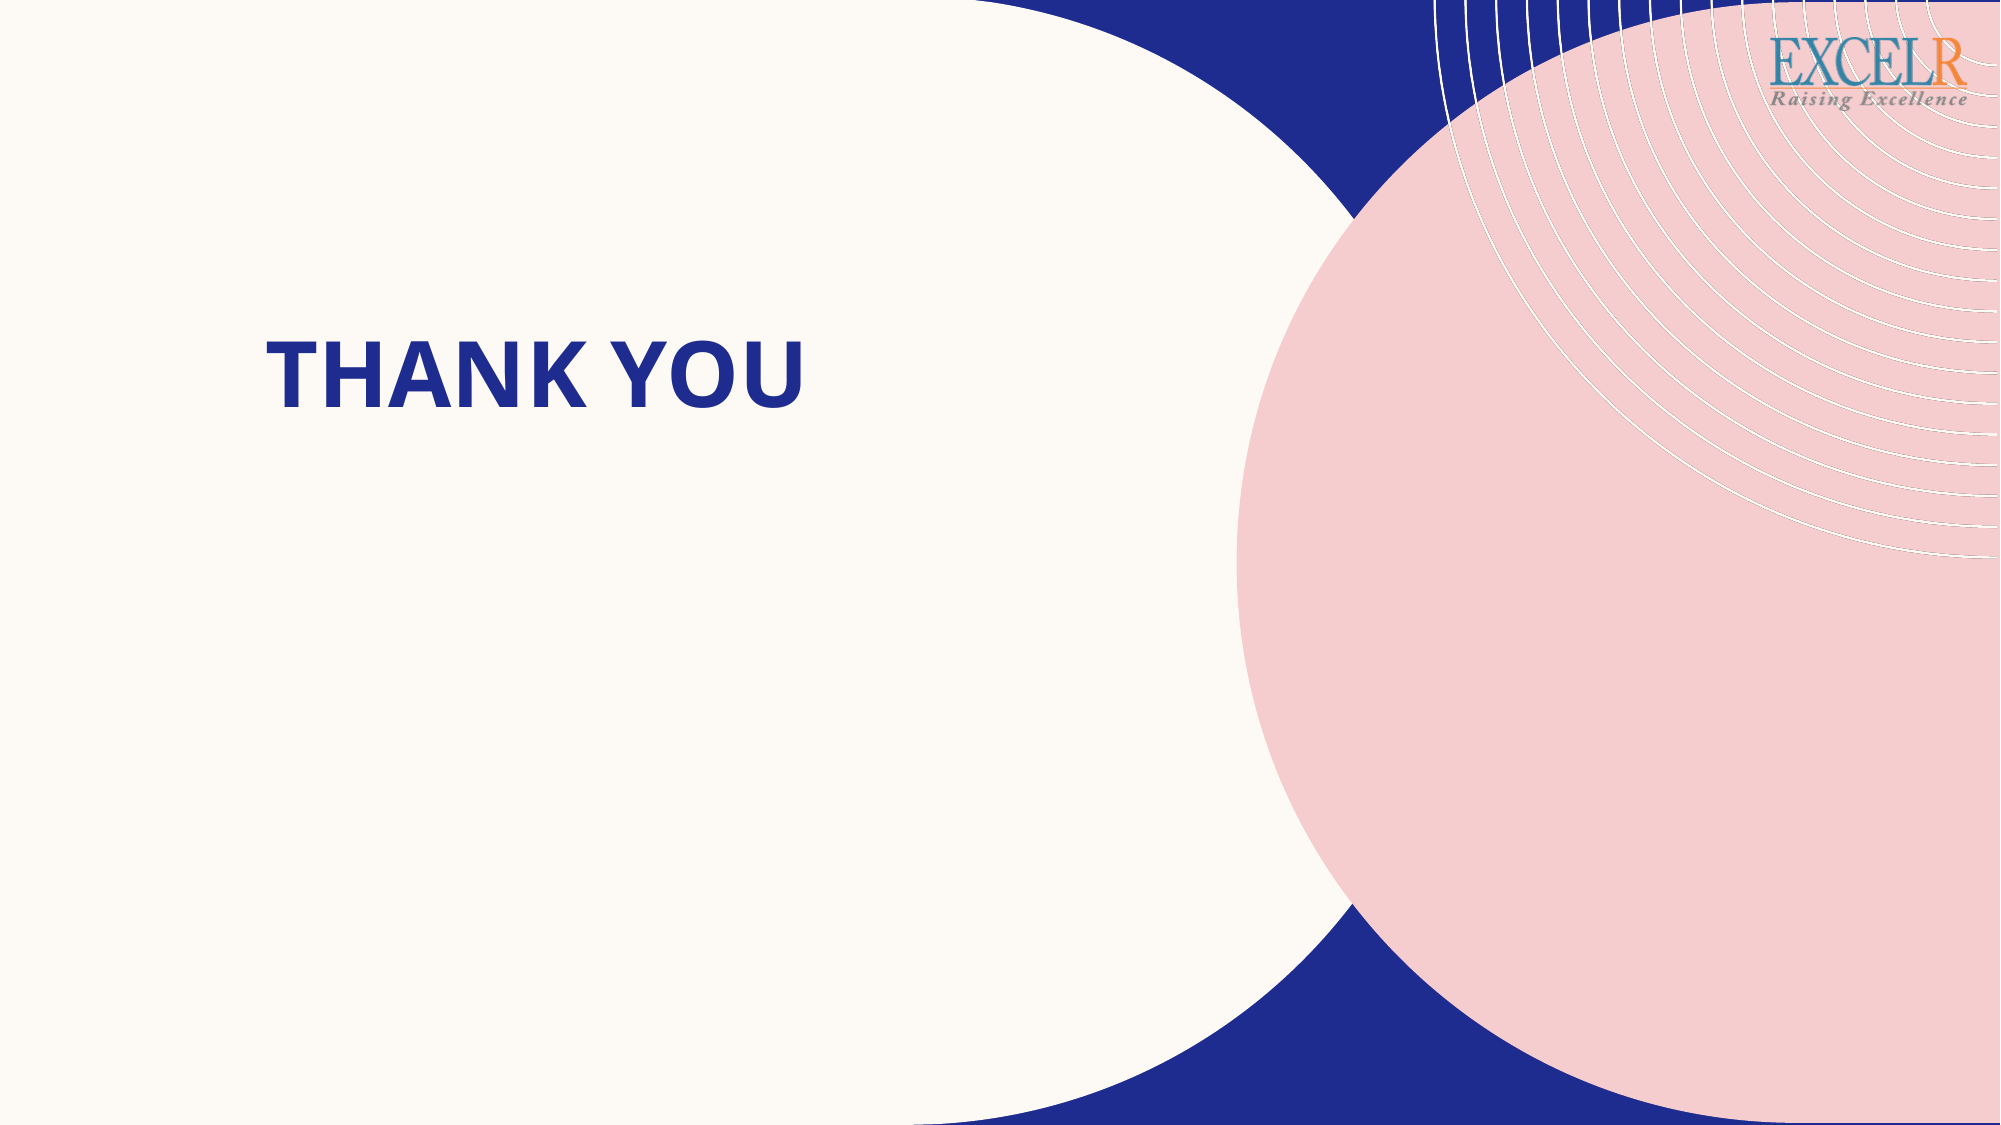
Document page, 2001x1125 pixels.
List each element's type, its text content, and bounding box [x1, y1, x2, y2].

picture [1433, 0, 1997, 559]
title THANK YOU [250, 323, 935, 434]
